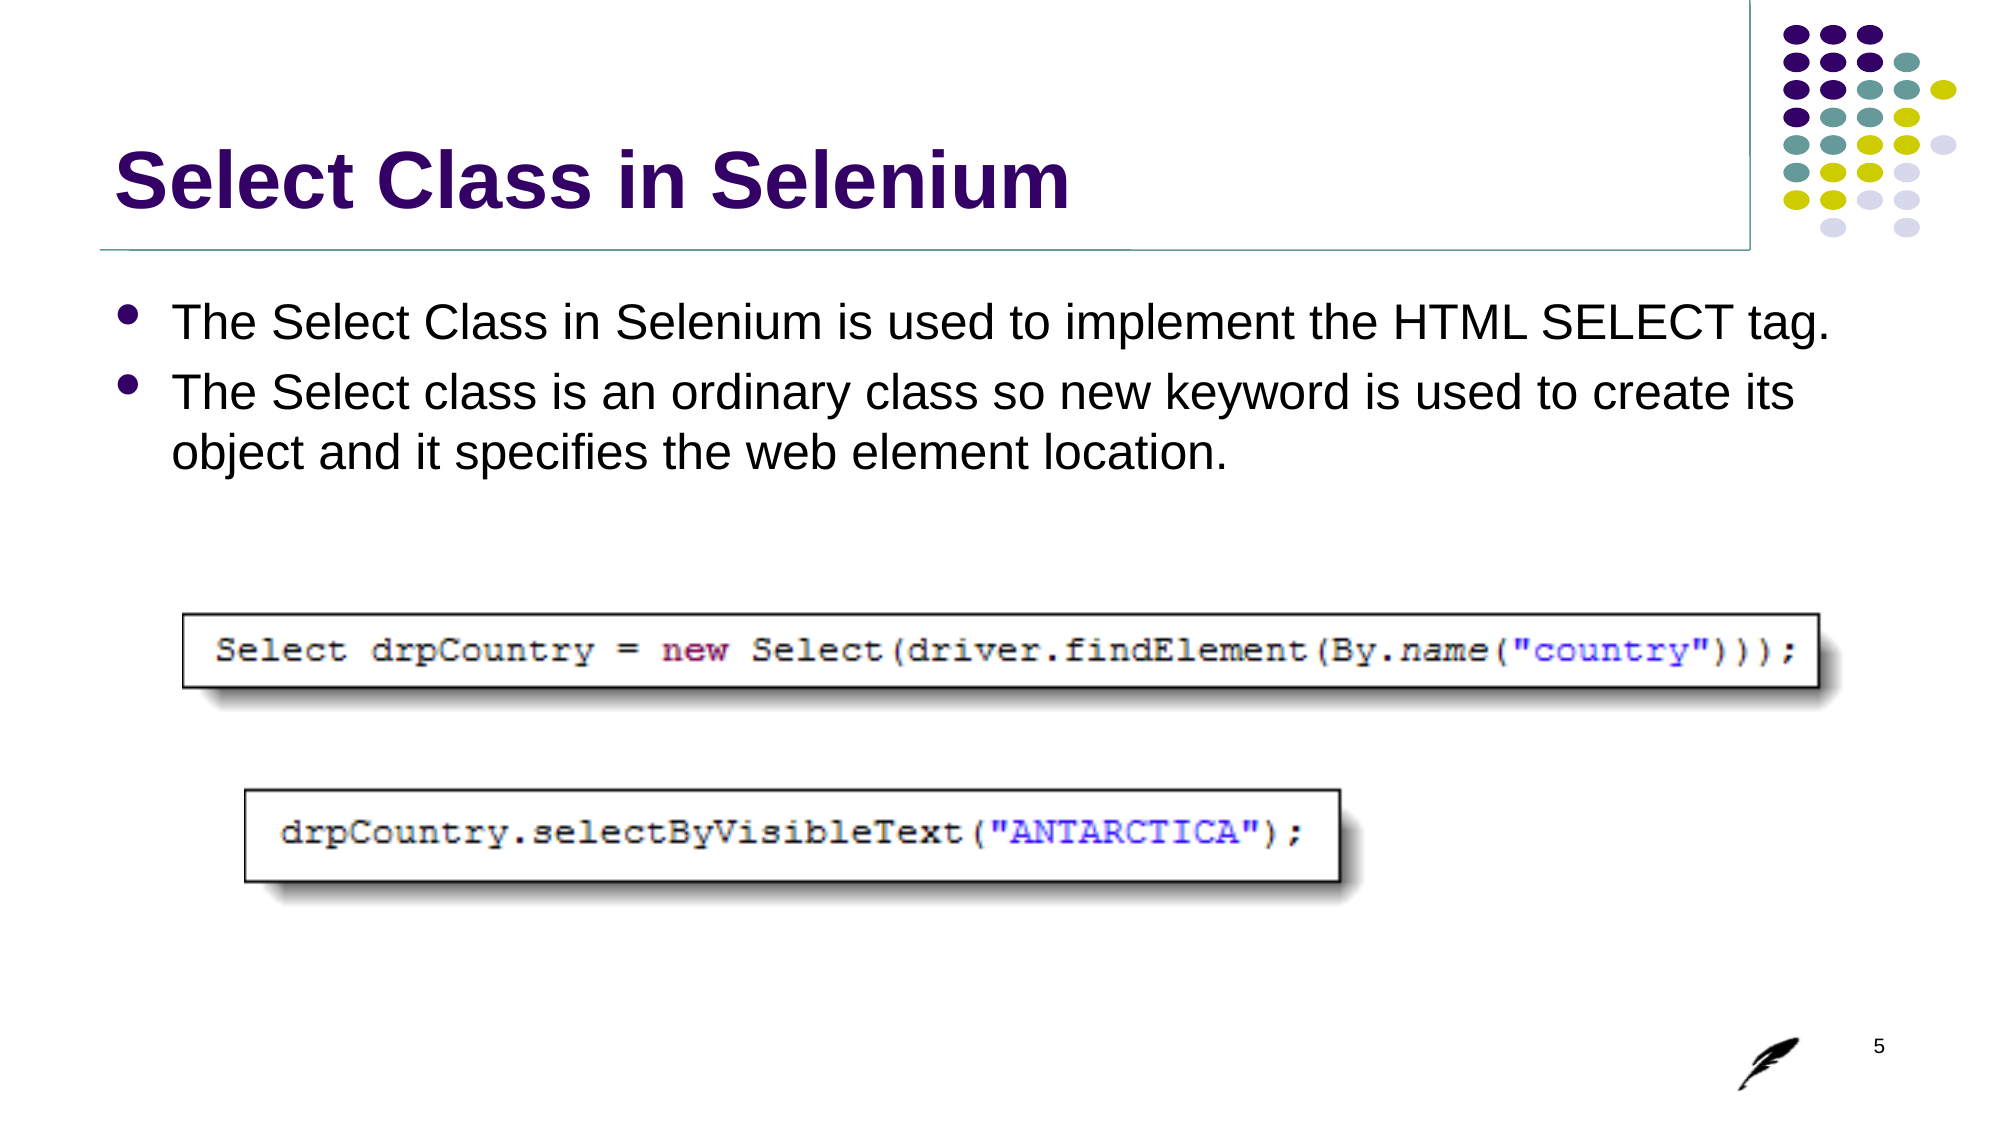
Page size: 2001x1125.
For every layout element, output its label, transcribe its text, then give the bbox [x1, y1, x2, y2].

list The Select Class in Selenium is used to implement the HTML SELECT tag. The Select class is an ordinary class so new keyword is used to create its object and it specifies the web element location. [99, 282, 1900, 1006]
title Select Class in Selenium [99, 20, 1750, 233]
slide_number 5 [1433, 1025, 1900, 1100]
picture [182, 611, 1863, 732]
picture [243, 781, 1385, 927]
